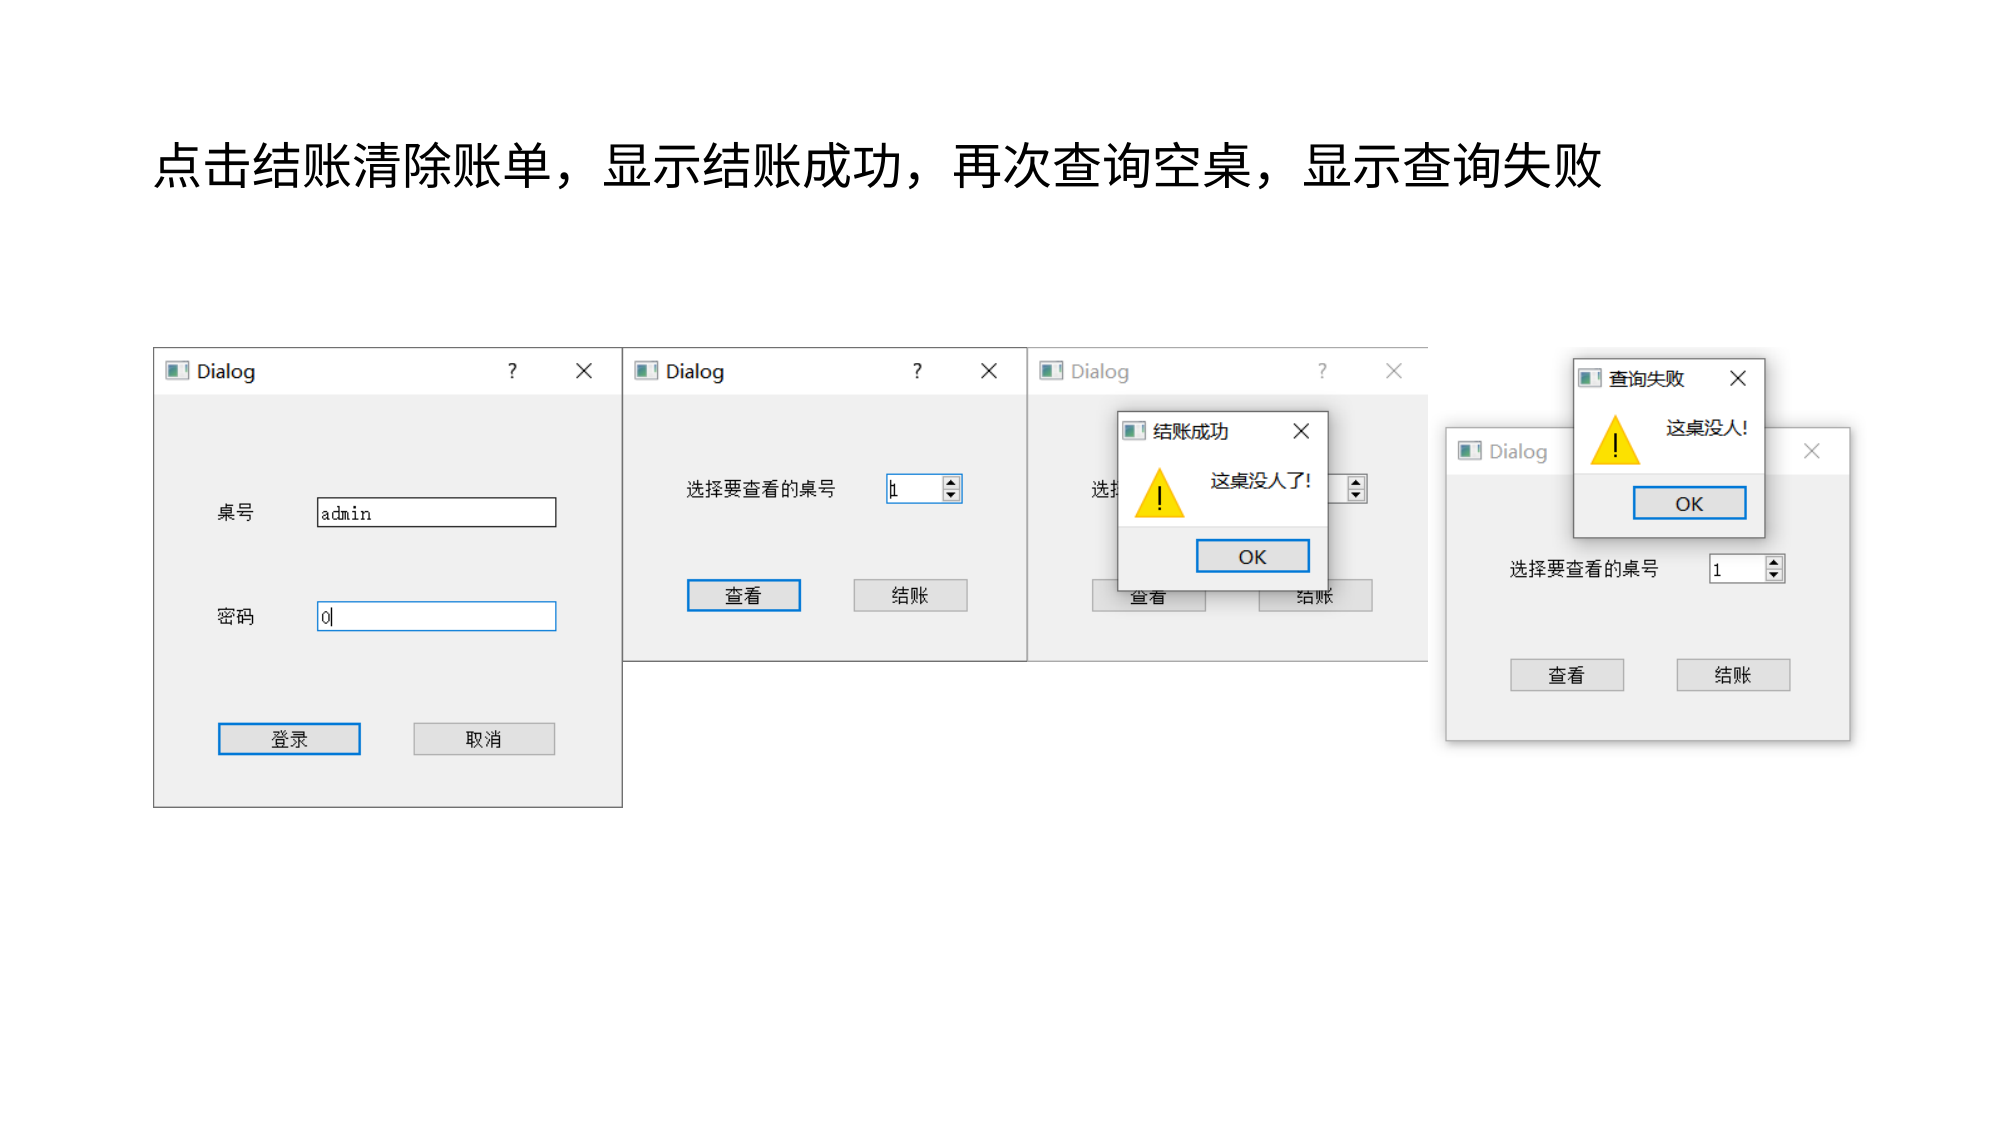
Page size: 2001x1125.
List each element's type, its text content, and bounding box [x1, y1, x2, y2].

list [153, 347, 623, 808]
title 点击结账清除账单，显示结账成功，再次查询空桌，显示查询失败 [137, 59, 1863, 278]
picture [622, 347, 1867, 759]
